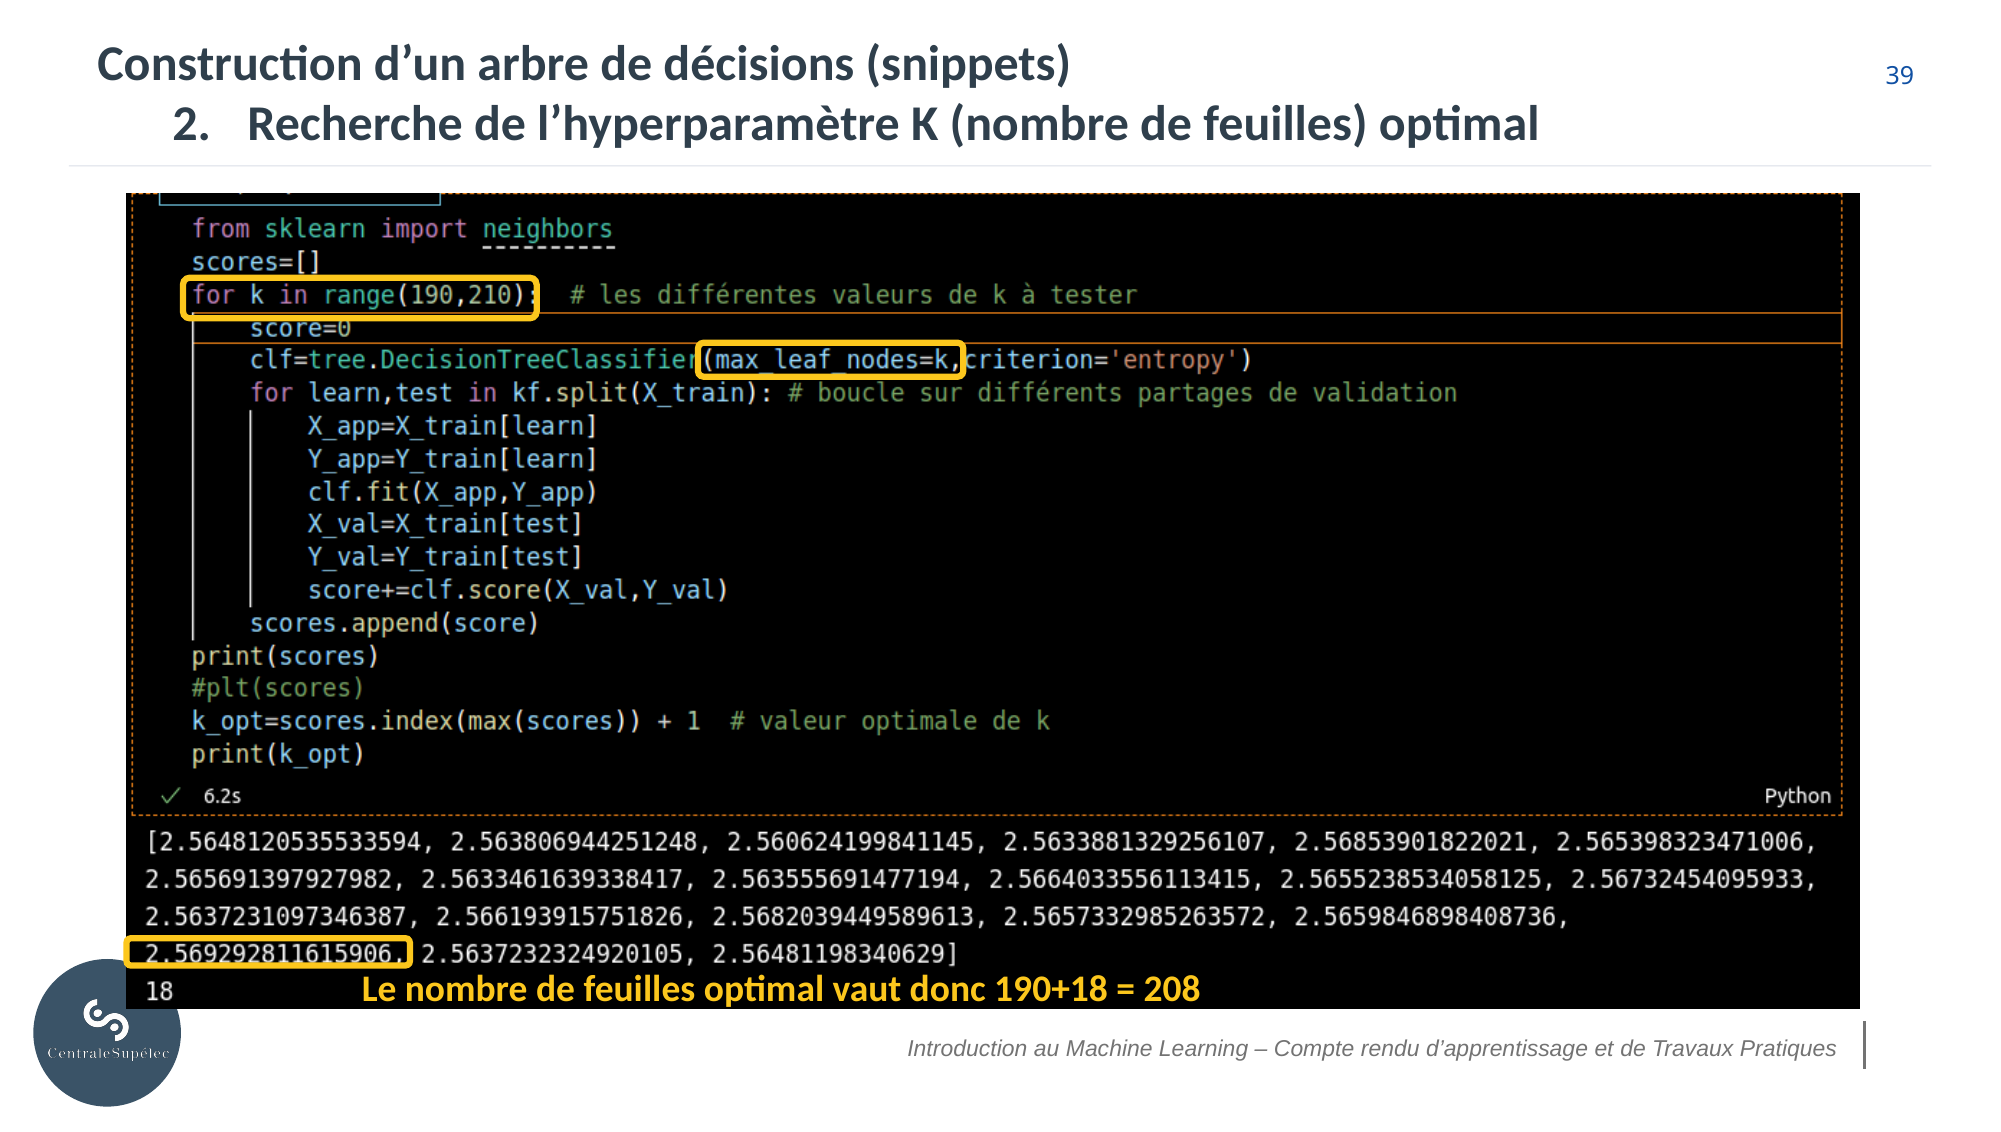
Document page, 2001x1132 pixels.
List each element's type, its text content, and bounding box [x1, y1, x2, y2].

text_box Le nombre de feuilles optimal vaut donc 190+18 = 208 [347, 1009, 1260, 1017]
picture [48, 193, 1860, 1061]
text_box Construction d’un arbre de décisions (snippets) Recherche de l’hyperparamètre K (nombre de feuilles) optimal [82, 23, 1745, 158]
list Introduction au Machine Learning – Compte rendu d’apprentissage et de Travaux Pratiques [864, 1016, 1860, 1082]
